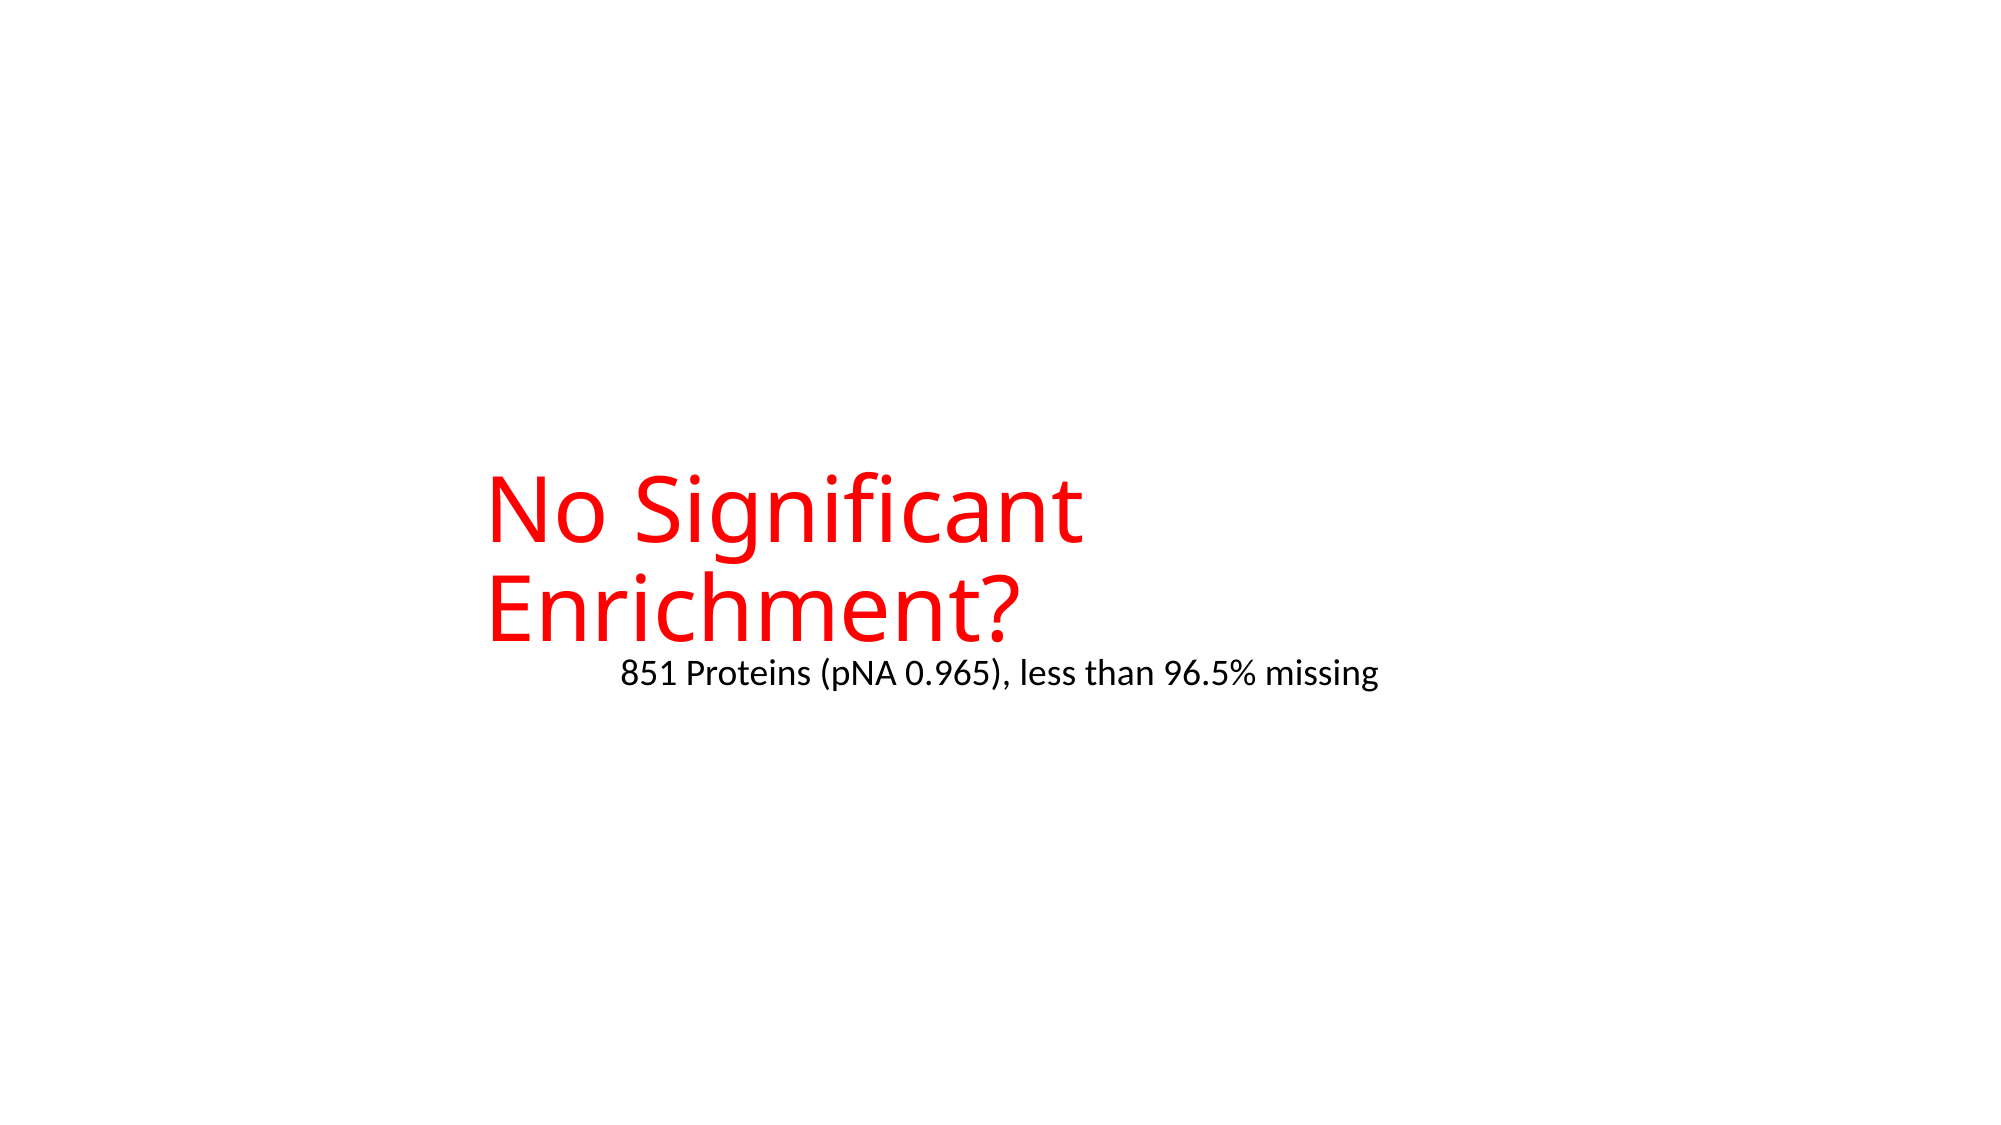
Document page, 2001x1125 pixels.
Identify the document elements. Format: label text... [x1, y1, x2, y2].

text_box 851 Proteins (pNA 0.965), less than 96.5% missing [605, 640, 1395, 701]
title No Significant Enrichment? [469, 453, 1531, 672]
